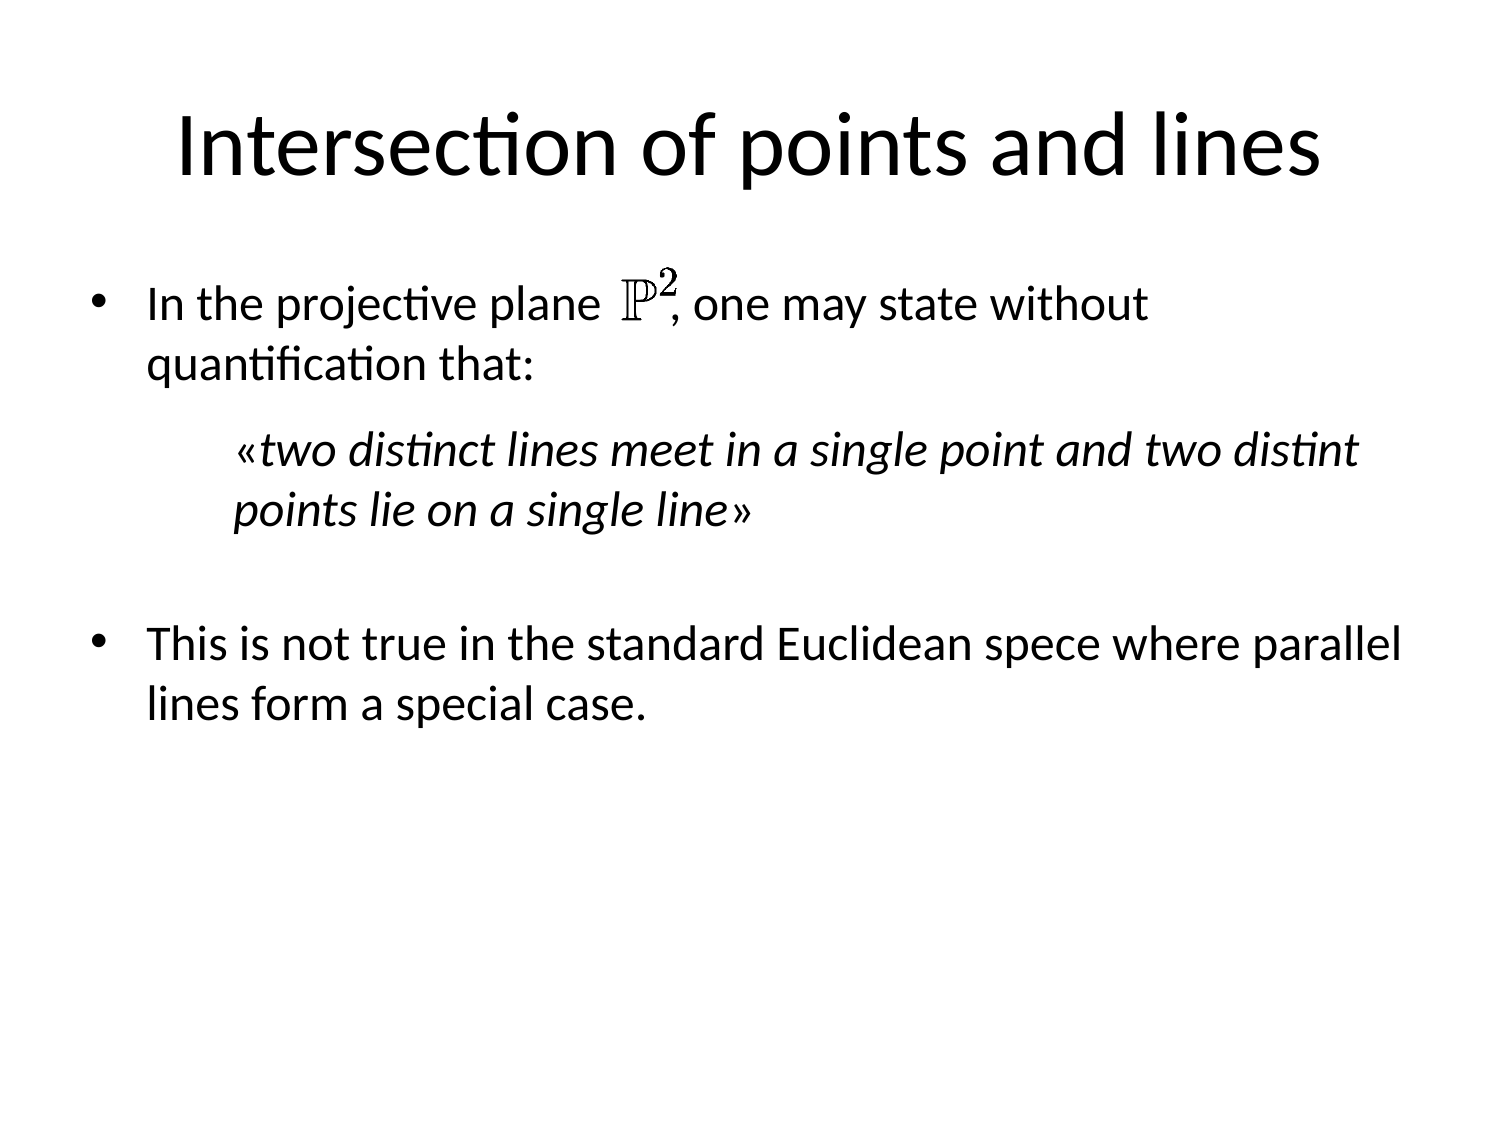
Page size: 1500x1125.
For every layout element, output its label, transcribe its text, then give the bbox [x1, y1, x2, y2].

list In the projective plane , one may state without quantification that: This is not true in the standard Euclidean spece where parallel lines form a special case. [75, 262, 1425, 953]
title Intersection of points and lines [75, 45, 1425, 233]
text_box «two distinct lines meet in a single point and two distint points lie on a single line» [218, 408, 1388, 589]
picture [619, 262, 685, 328]
